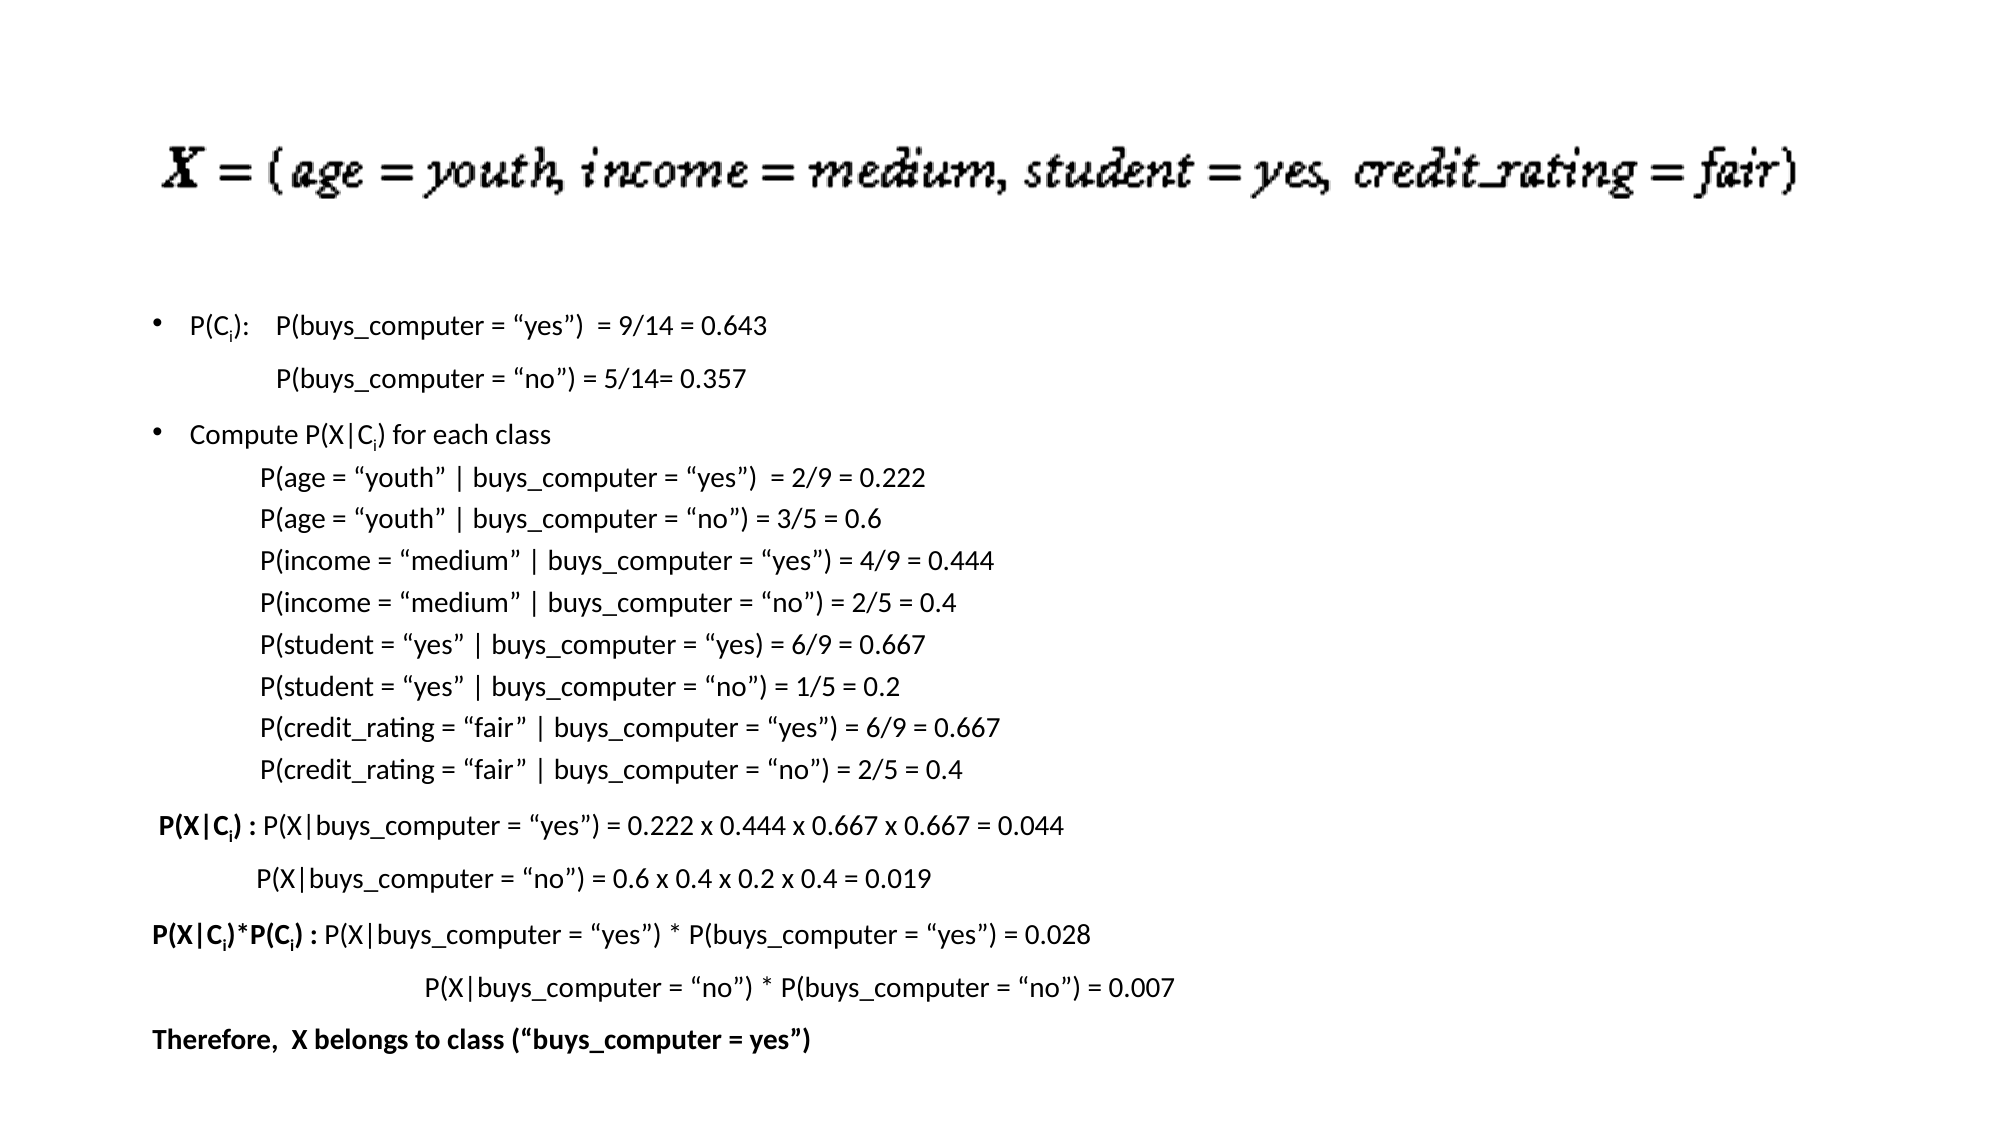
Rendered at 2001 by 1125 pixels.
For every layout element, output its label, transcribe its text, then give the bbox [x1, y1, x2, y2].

picture [152, 133, 1835, 204]
list P(Ci): P(buys_computer = “yes”) = 9/14 = 0.643 P(buys_computer = “no”) = 5/14= 0.357 Compute P(X|Ci) for each class P(age = “youth” | buys_computer = “yes”) = 2/9 = 0.222 P(age = “youth” | buys_computer = “no”) = 3/5 = 0.6 P(income = “medium” | buys_computer = “yes”) = 4/9 = 0.444 P(income = “medium” | buys_computer = “no”) = 2/5 = 0.4 P(student = “yes” | buys_computer = “yes) = 6/9 = 0.667 P(student = “yes” | buys_computer = “no”) = 1/5 = 0.2 P(credit_rating = “fair” | buys_computer = “yes”) = 6/9 = 0.667 P(credit_rating = “fair” | buys_computer = “no”) = 2/5 = 0.4 P(X|Ci) : P(X|buys_computer = “yes”) = 0.222 x 0.444 x 0.667 x 0.667 = 0.044 P(X|buys_computer = “no”) = 0.6 x 0.4 x 0.2 x 0.4 = 0.019 P(X|Ci)*P(Ci) : P(X|buys_computer = “yes”) * P(buys_computer = “yes”) = 0.028 P(X|buys_computer = “no”) * P(buys_computer = “no”) = 0.007 Therefore, X belongs to class (“buys_computer = yes”) [137, 299, 1863, 1014]
